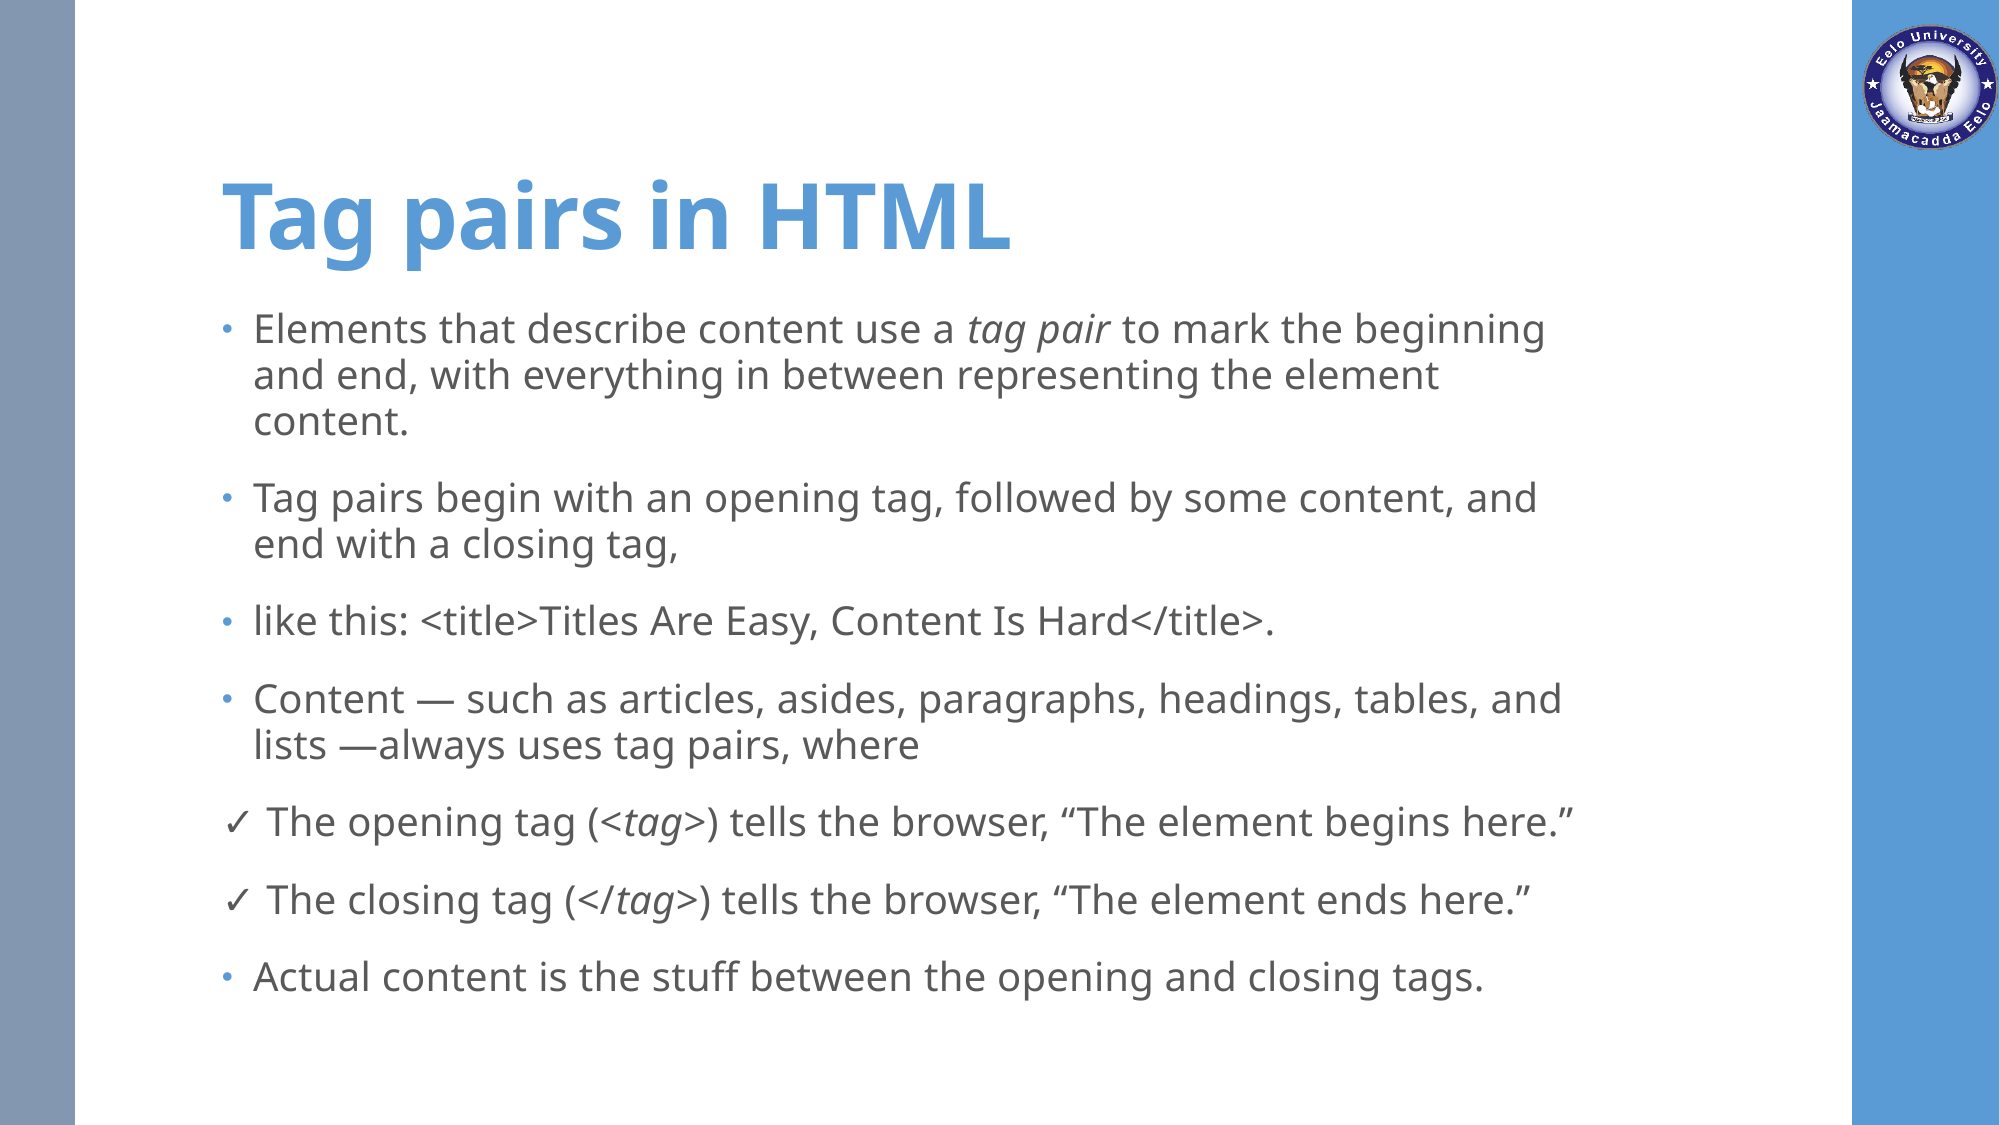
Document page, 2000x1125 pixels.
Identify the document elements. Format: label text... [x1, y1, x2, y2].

list Elements that describe content use a tag pair to mark the beginning and end, with everything in between representing the element content. Tag pairs begin with an opening tag, followed by some content, and end with a closing tag, like this: <title>Titles Are Easy, Content Is Hard</title>. Content — such as articles, asides, paragraphs, headings, tables, and lists —always uses tag pairs, where ✓ The opening tag (<tag>) tells the browser, “The element begins here.” ✓ The closing tag (</tag>) tells the browser, “The element ends here.” Actual content is the stuff between the opening and closing tags. [206, 299, 1617, 1014]
picture [1862, 24, 1998, 151]
title Tag pairs in HTML [206, 48, 1797, 278]
